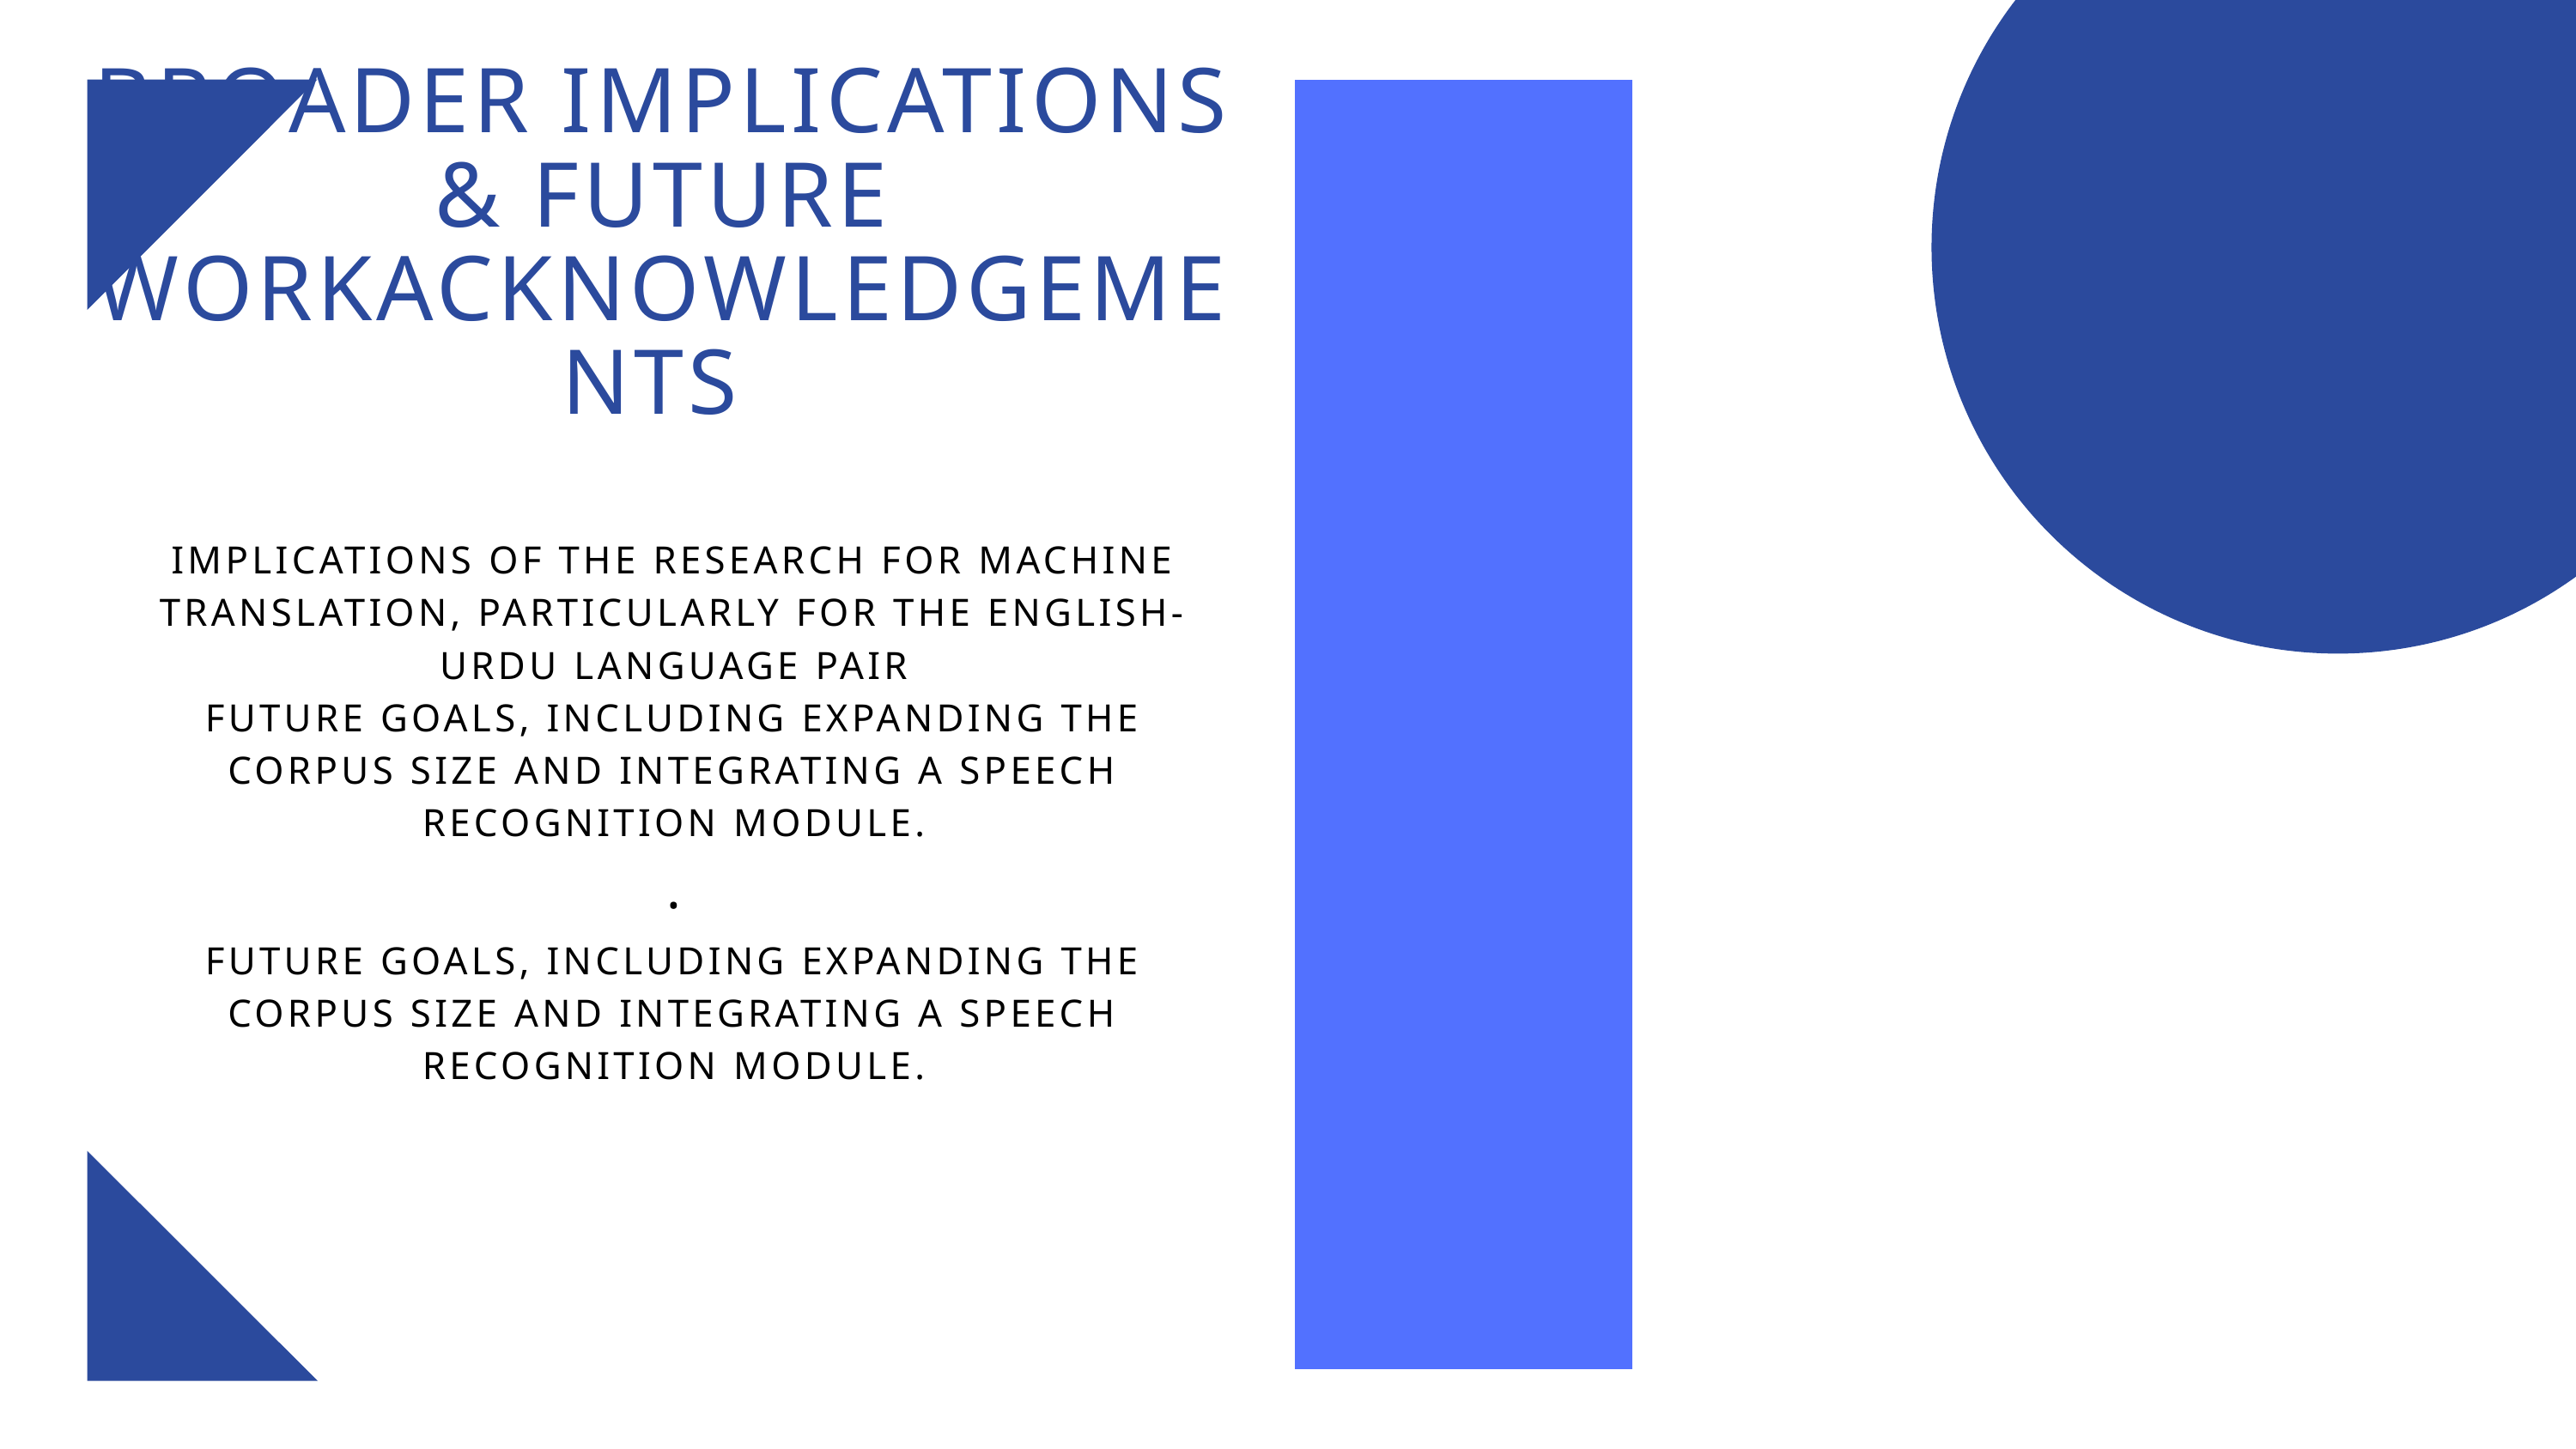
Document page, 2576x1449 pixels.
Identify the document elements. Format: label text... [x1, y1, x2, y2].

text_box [1931, 0, 2576, 654]
text_box FUTURE GOALS, INCLUDING EXPANDING THE CORPUS SIZE AND INTEGRATING A SPEECH RECOGNITION MODULE. [154, 929, 1194, 1088]
text_box IMPLICATIONS OF THE RESEARCH FOR MACHINE TRANSLATION, PARTICULARLY FOR THE ENGLISH-URDU LANGUAGE PAIR FUTURE GOALS, INCLUDING EXPANDING THE CORPUS SIZE AND INTEGRATING A SPEECH RECOGNITION MODULE. . [154, 529, 1194, 920]
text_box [87, 79, 318, 311]
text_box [1294, 79, 1633, 1369]
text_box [87, 1150, 319, 1381]
text_box BROADER IMPLICATIONS & FUTURE WORKACKNOWLEDGEMENTS [87, 57, 1240, 433]
